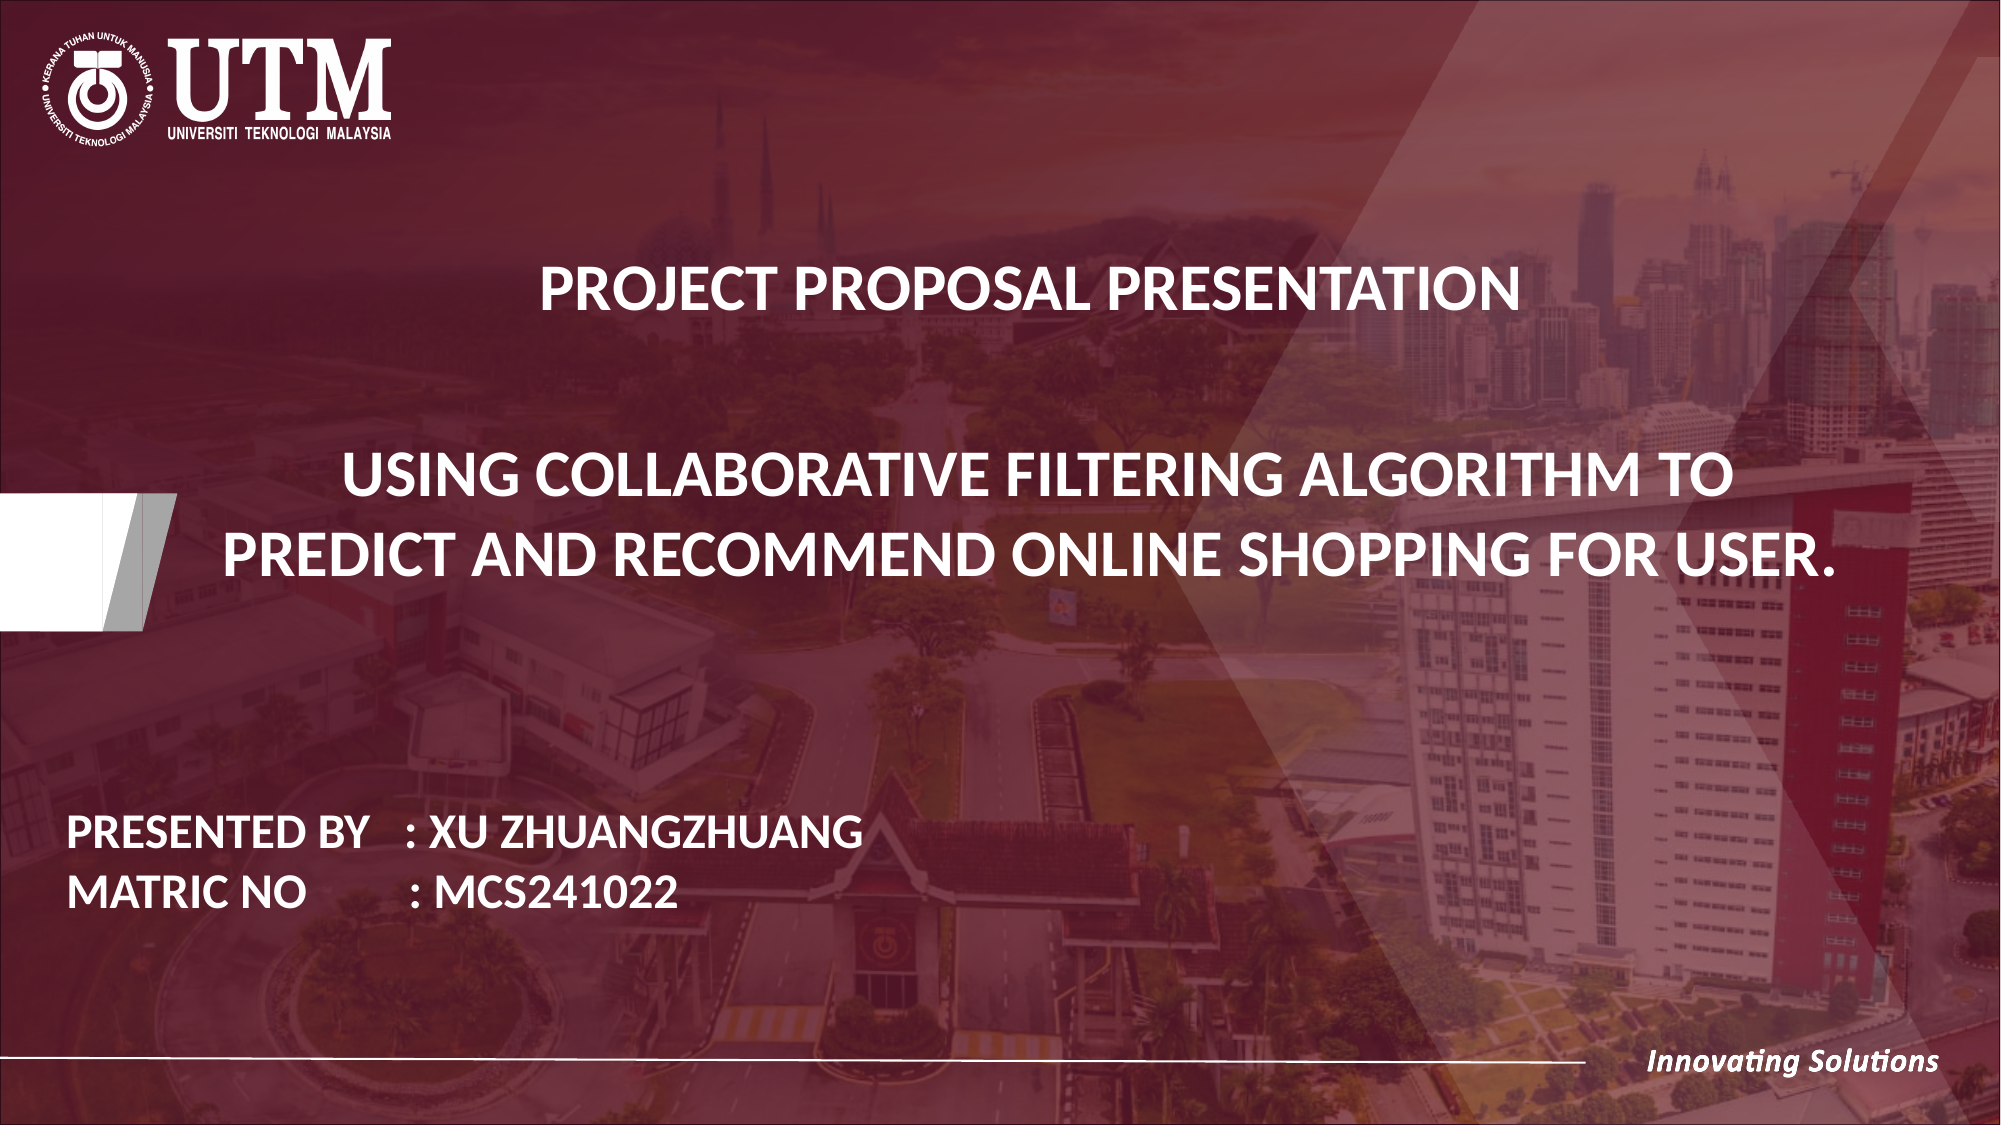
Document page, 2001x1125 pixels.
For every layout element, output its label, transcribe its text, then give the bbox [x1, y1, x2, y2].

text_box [0, 493, 138, 632]
text_box PROJECT PROPOSAL PRESENTATION [204, 236, 1858, 332]
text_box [138, 493, 178, 632]
picture [1166, 0, 2001, 1125]
text_box PRESENTED BY : XU ZHUANGZHUANG MATRIC NO : MCS241022 [51, 790, 1669, 926]
picture [39, 29, 391, 149]
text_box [0, 1057, 1586, 1063]
text_box using collaborative filtering algorithm to predict and recommend online shopping for user. [204, 422, 1858, 598]
